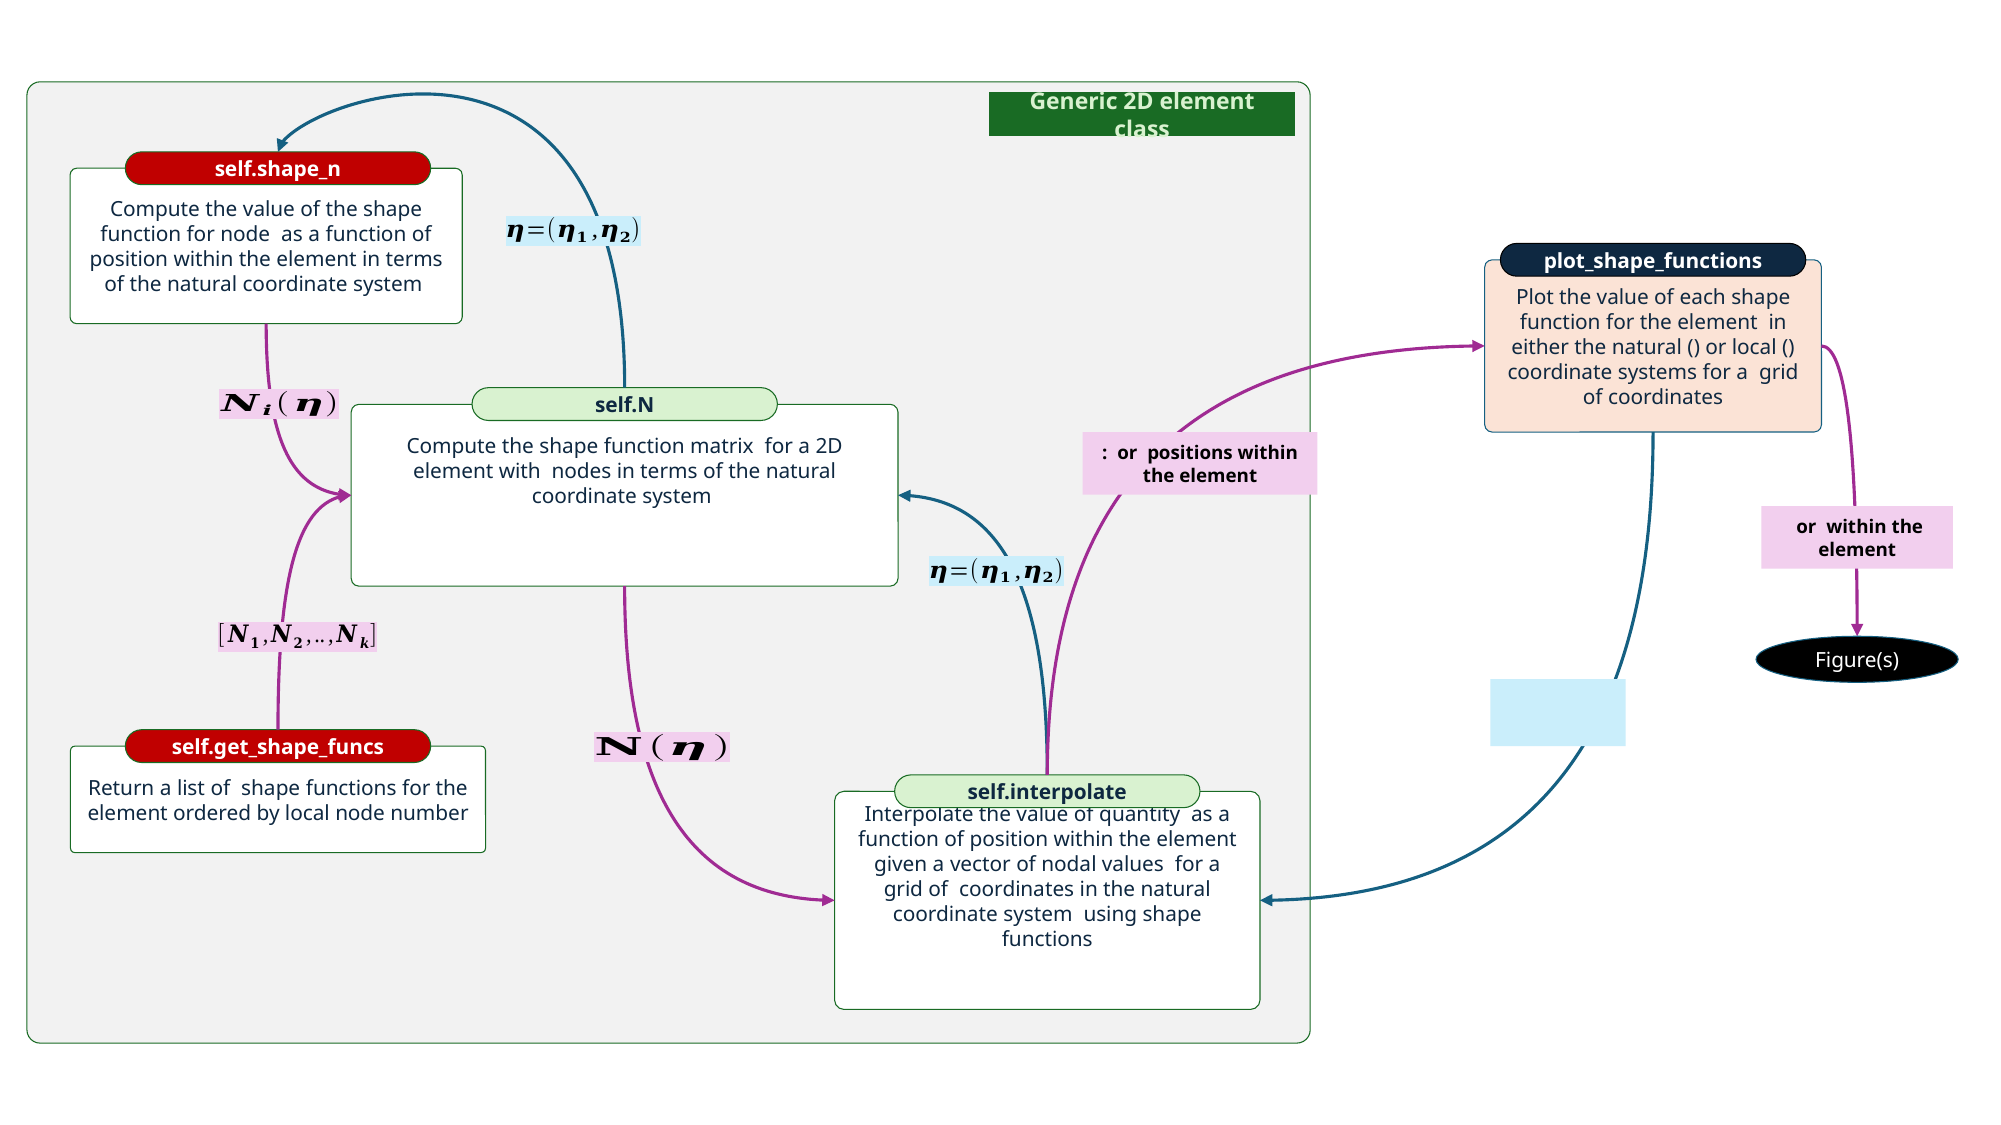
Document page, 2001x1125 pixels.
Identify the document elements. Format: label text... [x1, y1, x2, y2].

text_box [25, 80, 1312, 1045]
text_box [832, 559, 1050, 711]
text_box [196, 575, 433, 650]
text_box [572, 637, 888, 849]
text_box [222, 366, 395, 453]
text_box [1820, 345, 1858, 637]
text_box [1050, 341, 1481, 780]
text_box Figure(s) [1754, 634, 1960, 684]
text_box plot_shape_functions [1498, 241, 1808, 278]
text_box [834, 774, 1261, 1010]
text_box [332, 95, 570, 444]
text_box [69, 151, 332, 325]
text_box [1221, 469, 1692, 864]
text_box Generic 2D element class [988, 91, 1296, 137]
text_box self.get_shape_funcs [123, 728, 433, 765]
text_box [350, 387, 899, 587]
